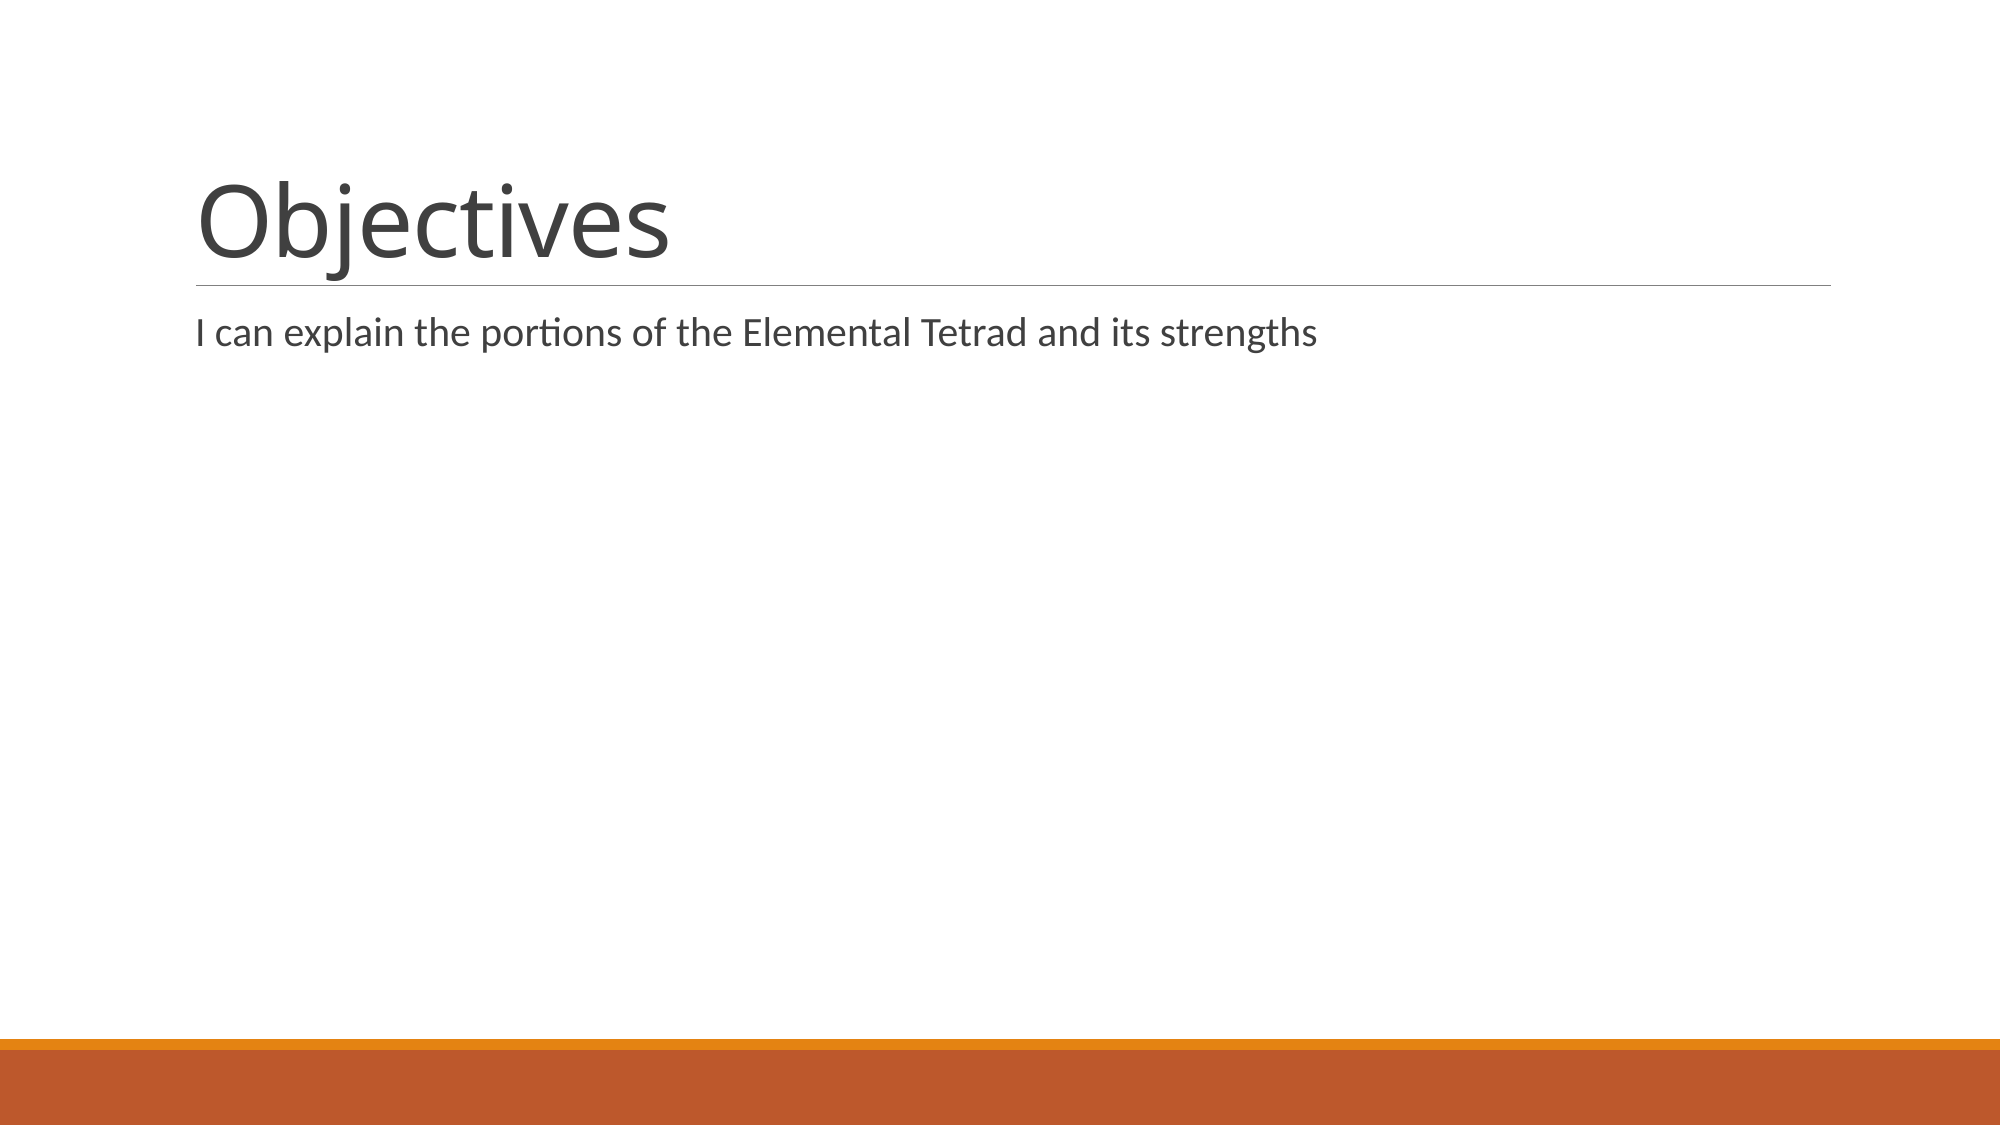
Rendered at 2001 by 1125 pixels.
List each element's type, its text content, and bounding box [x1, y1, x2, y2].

list I can explain the portions of the Elemental Tetrad and its strengths [180, 302, 1830, 963]
title Objectives [180, 47, 1830, 285]
